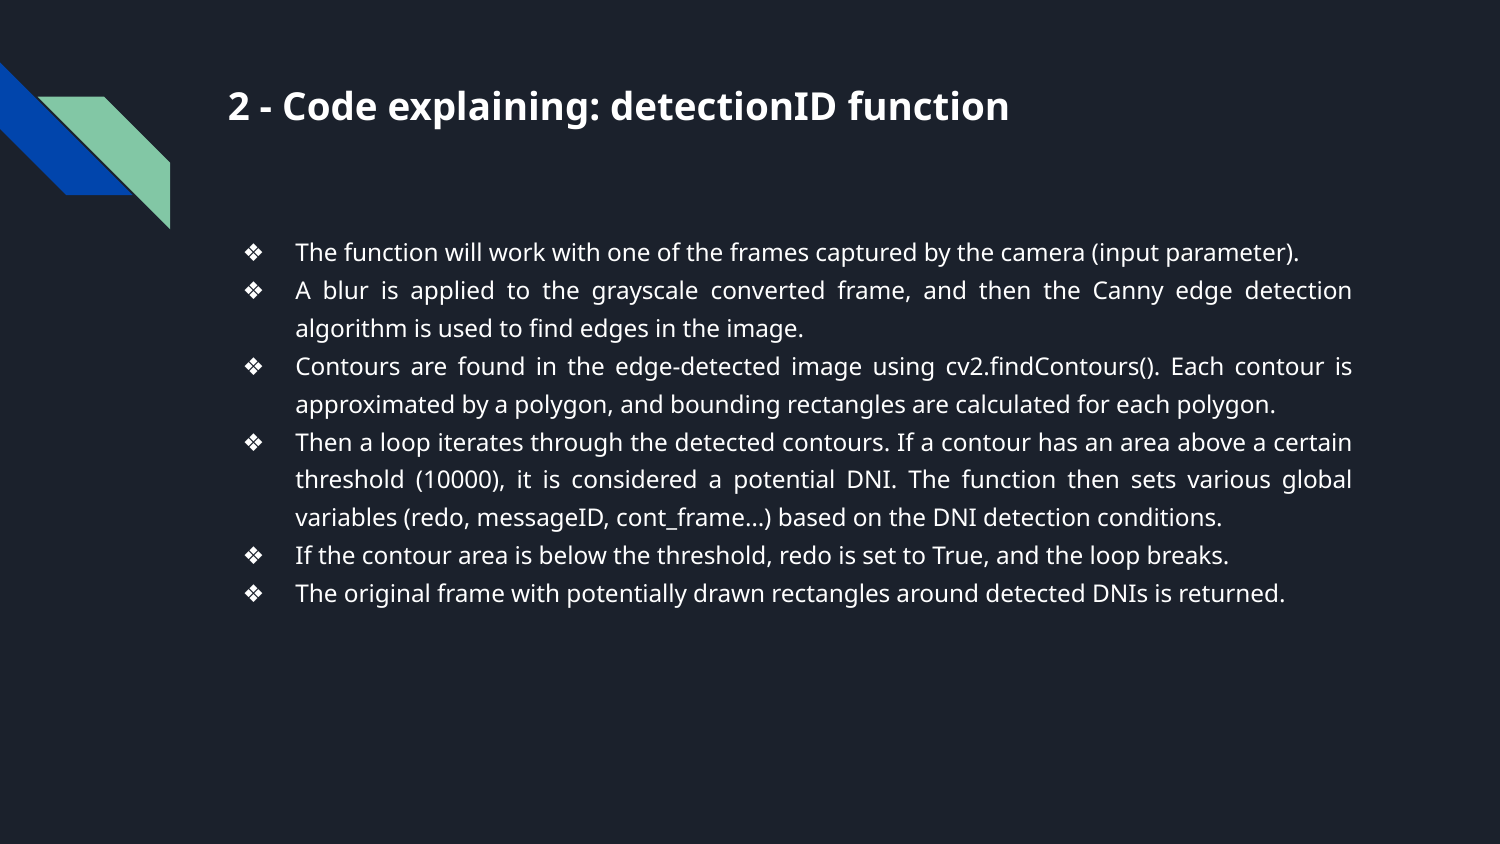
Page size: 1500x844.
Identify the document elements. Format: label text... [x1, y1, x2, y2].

title 2 - Code explaining: detectionID function [212, 64, 1368, 163]
list The function will work with one of the frames captured by the camera (input parameter). A blur is applied to the grayscale converted frame, and then the Canny edge detection algorithm is used to find edges in the image. Contours are found in the edge-detected image using cv2.findContours(). Each contour is approximated by a polygon, and bounding rectangles are calculated for each polygon. Then a loop iterates through the detected contours. If a contour has an area above a certain threshold (10000), it is considered a potential DNI. The function then sets various global variables (redo, messageID, cont_frame…) based on the DNI detection conditions. If the contour area is below the threshold, redo is set to True, and the loop breaks. The original frame with potentially drawn rectangles around detected DNIs is returned. [212, 215, 1368, 735]
